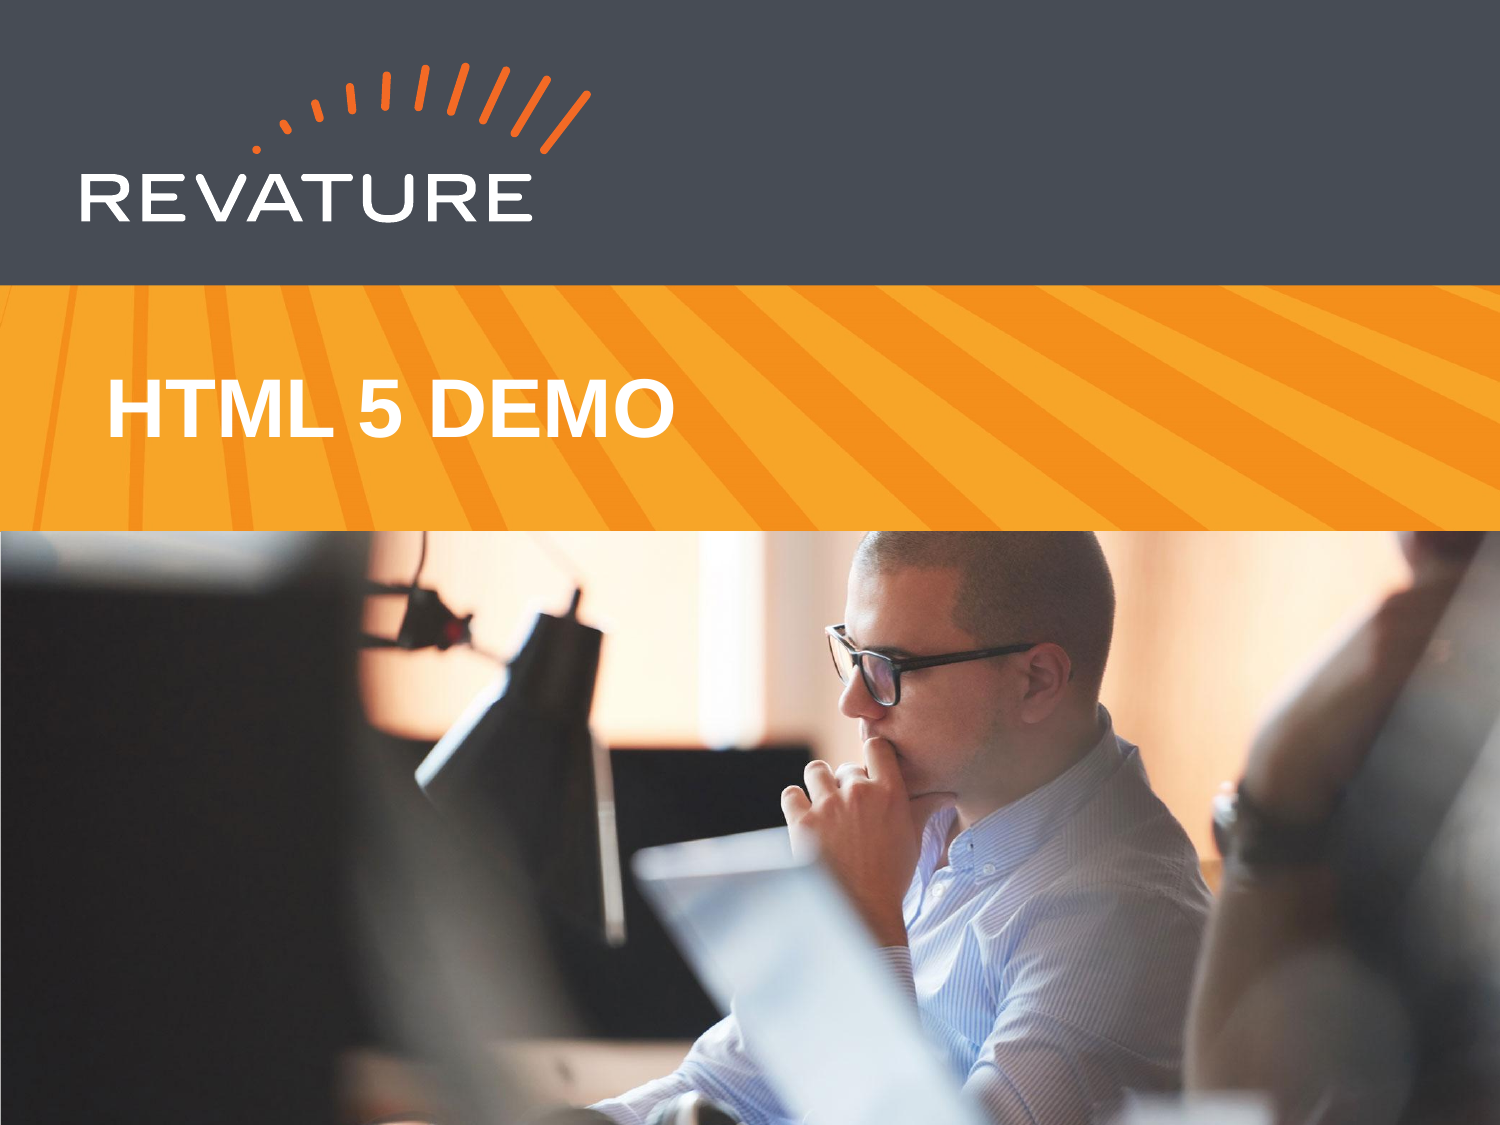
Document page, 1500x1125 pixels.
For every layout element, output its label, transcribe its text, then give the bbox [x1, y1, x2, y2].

list HTML 5 DEMO [53, 302, 1438, 507]
picture [0, 286, 1500, 1125]
